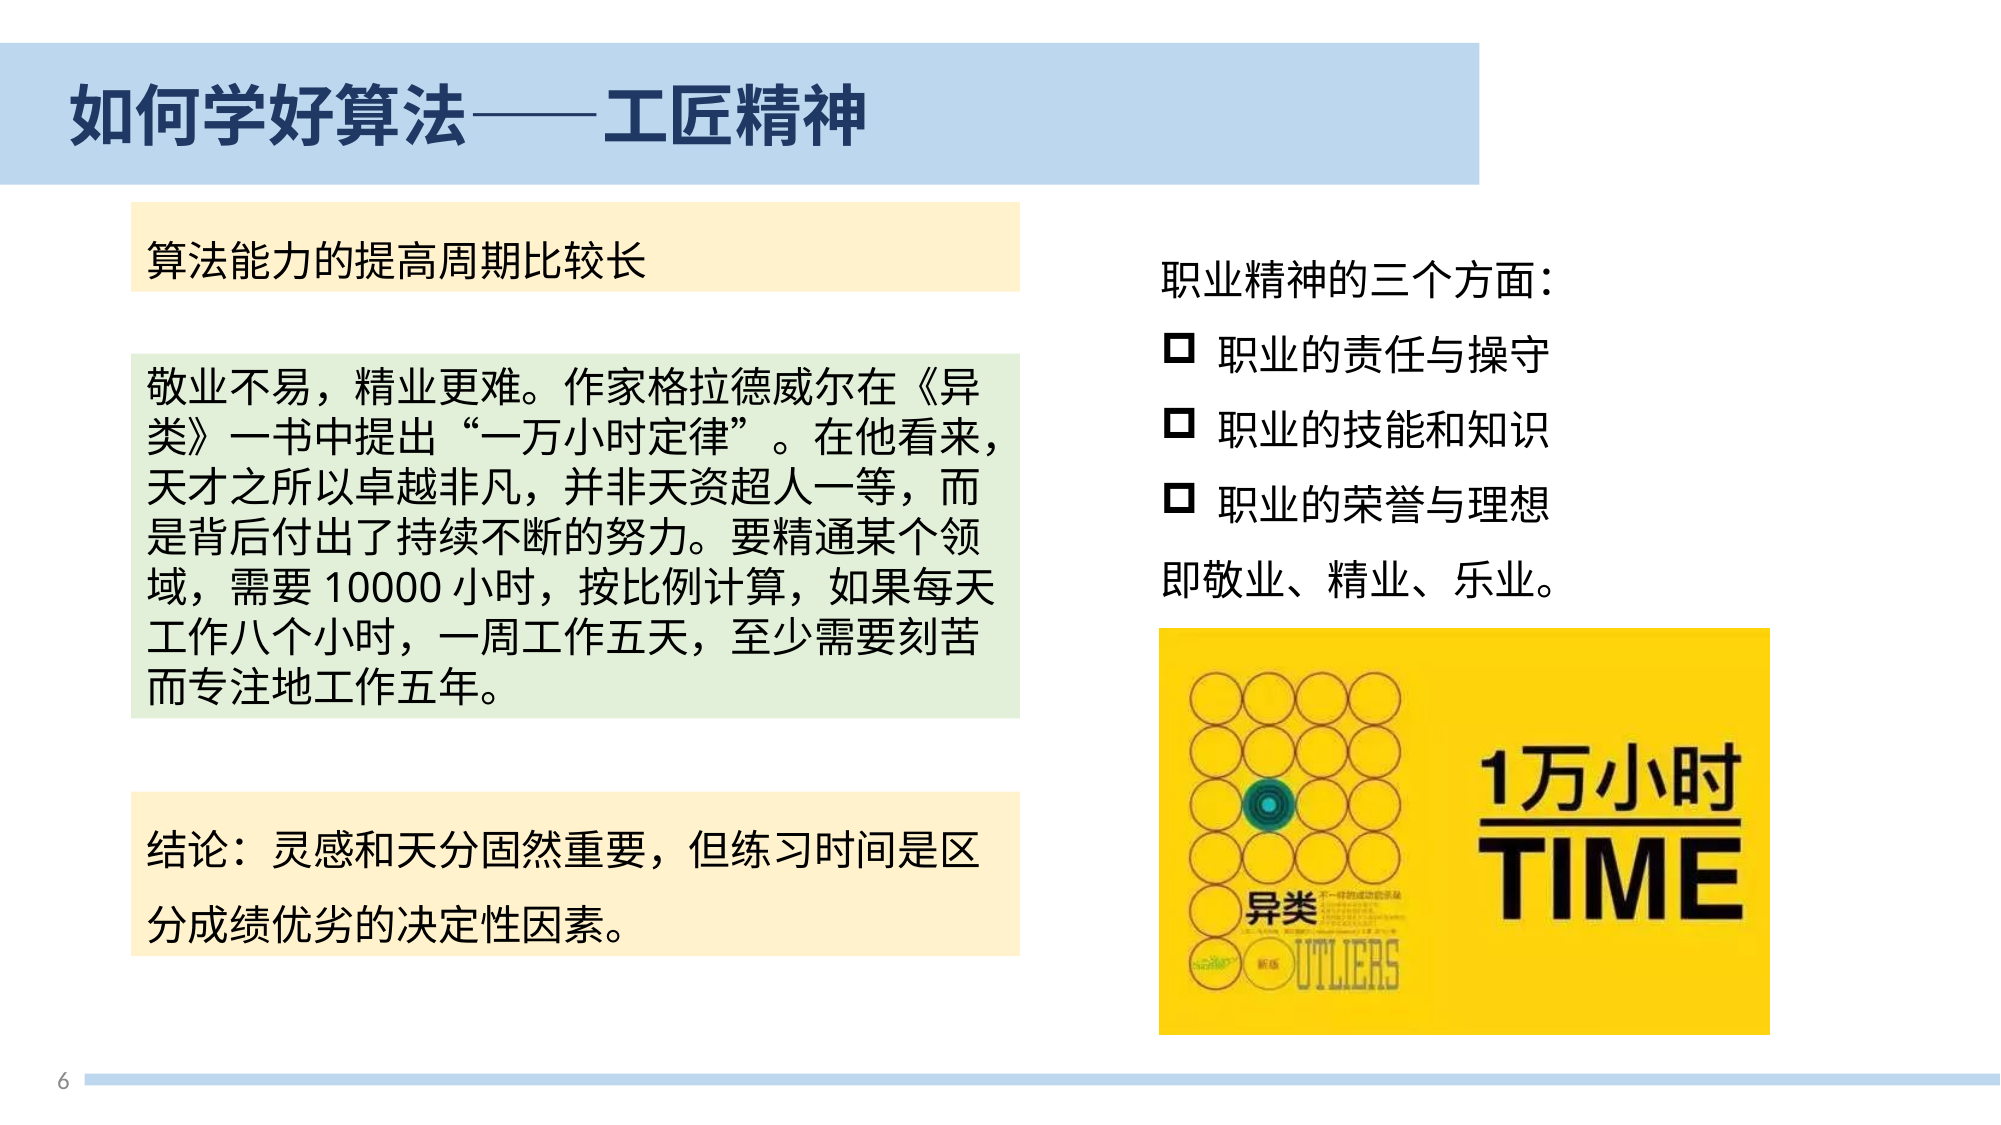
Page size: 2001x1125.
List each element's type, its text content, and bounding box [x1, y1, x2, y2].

text_box 结论：灵感和天分固然重要，但练习时间是区分成绩优劣的决定性因素。 [131, 791, 1020, 957]
slide_number 6 [0, 1049, 85, 1110]
text_box 敬业不易，精业更难。作家格拉德威尔在《异类》一书中提出“一万小时定律”。在他看来，天才之所以卓越非凡，并非天资超人一等，而是背后付出了持续不断的努力。要精通某个领域，需要10000小时，按比例计算，如果每天工作八个小时，一周工作五天，至少需要刻苦而专注地工作五年。 [131, 353, 1020, 719]
text_box 算法能力的提高周期比较长 [131, 202, 1020, 292]
list 如何学好算法——工匠精神 [0, 42, 1480, 185]
text_box 职业精神的三个方面： 职业的责任与操守 职业的技能和知识 职业的荣誉与理想 即敬业、精业、乐业。 [1146, 221, 1643, 612]
picture [1159, 628, 1770, 1035]
